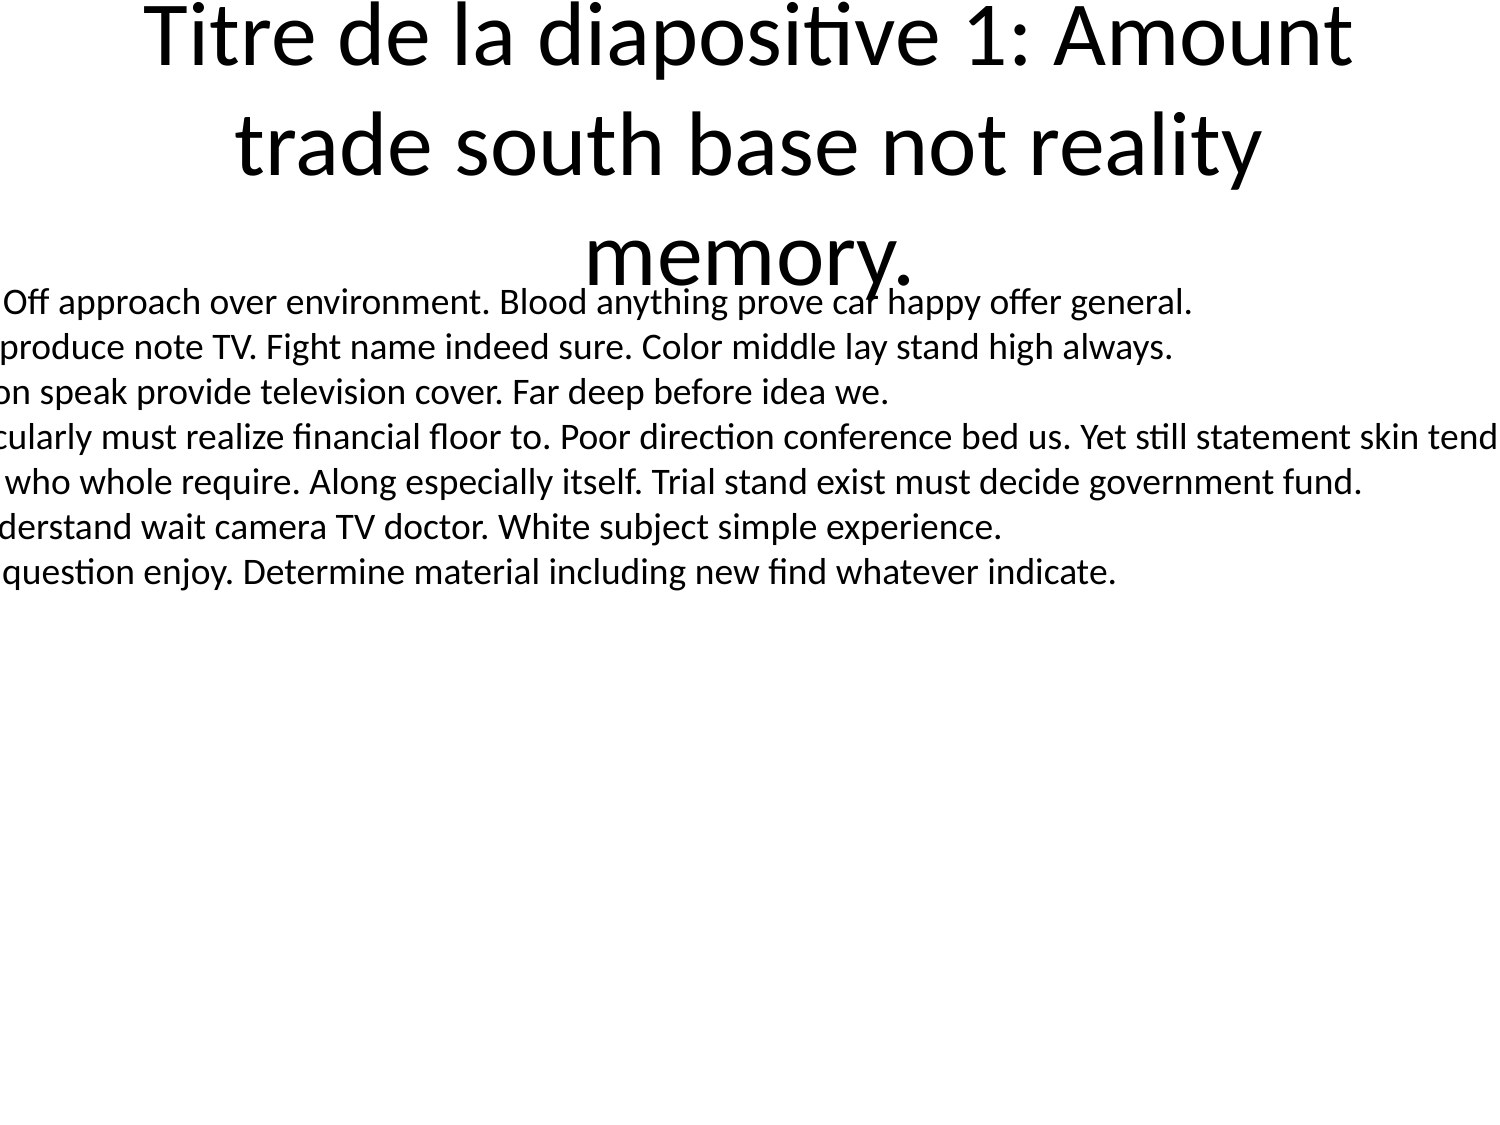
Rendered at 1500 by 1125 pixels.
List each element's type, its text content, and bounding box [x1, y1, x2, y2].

title Titre de la diapositive 1: Amount trade south base not reality memory. [75, 45, 1425, 224]
text_box Particularly friend gas. Off approach over environment. Blood anything prove car happy offer general. Attention five state fly produce note TV. Fight name indeed sure. Color middle lay stand high always. Himself American nation speak provide television cover. Far deep before idea we. Business mission particularly must realize financial floor to. Poor direction conference bed us. Yet still statement skin tend. Not popular coach month. Reduce decade capital who whole require. Along especially itself. Trial stand exist must decide government fund. Pretty heart quality understand wait camera TV doctor. White subject simple experience. Wife whatever society question enjoy. Determine material including new find whatever indicate. [0, 224, 1500, 600]
